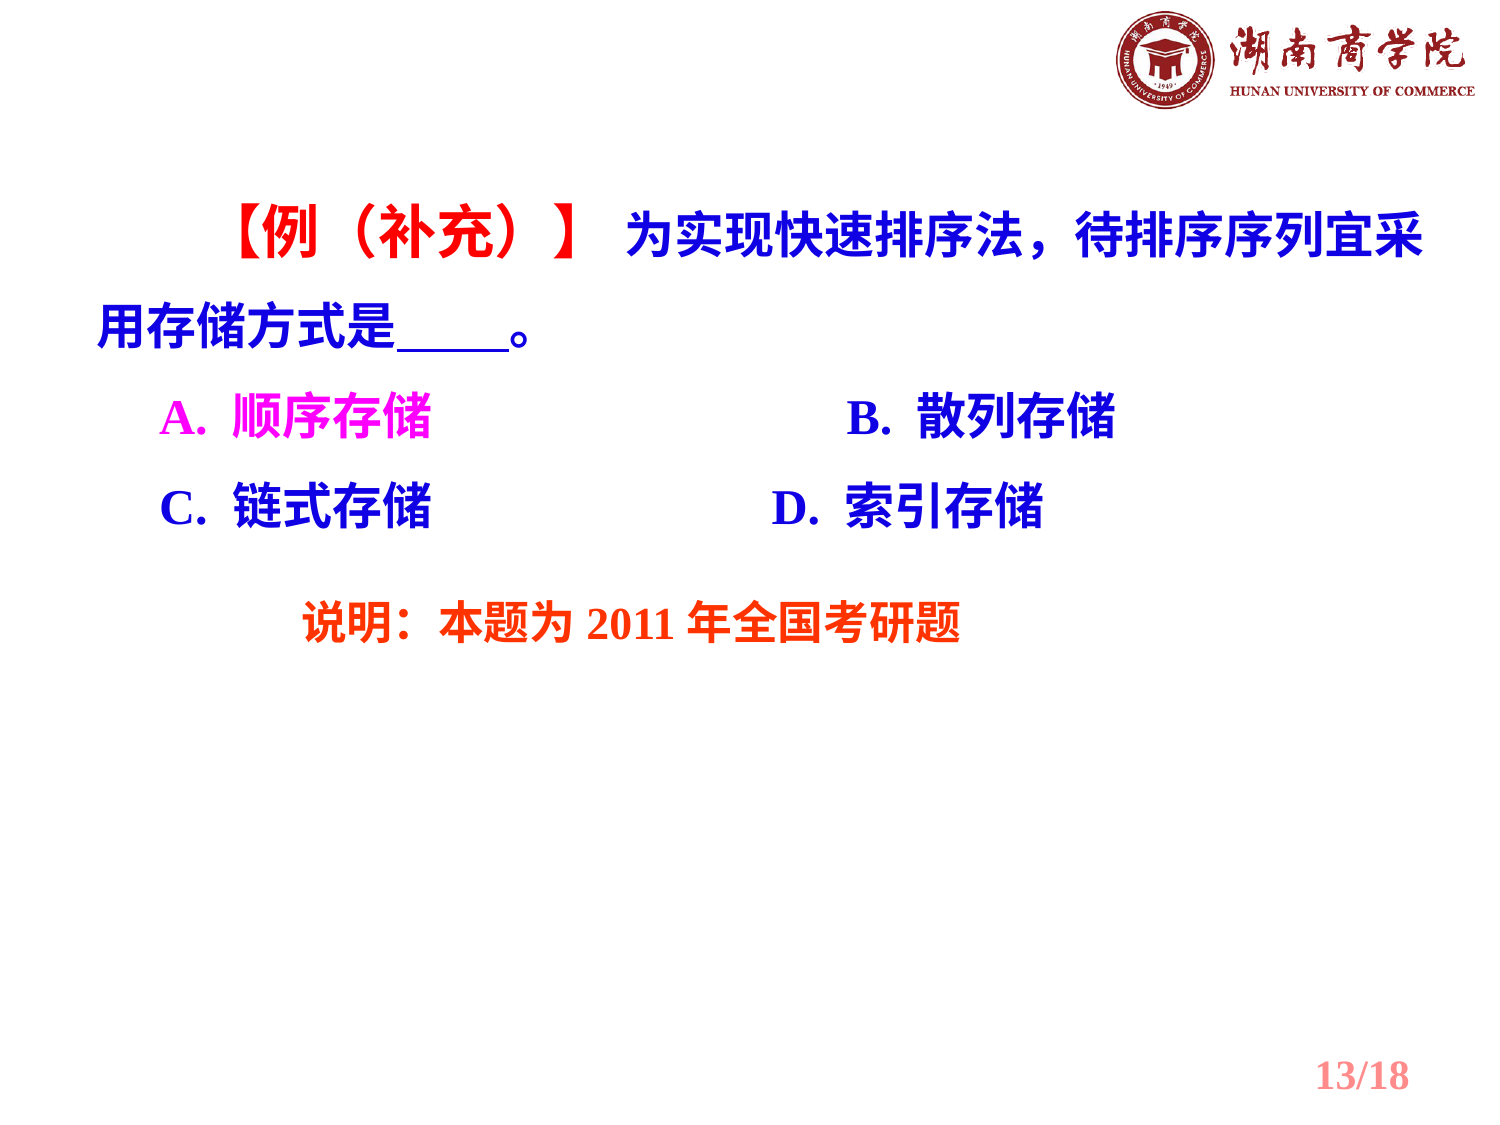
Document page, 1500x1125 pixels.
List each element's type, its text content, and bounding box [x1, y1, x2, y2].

text_box 说明：本题为2011年全国考研题 [210, 585, 1062, 656]
slide_number 13/18 [1074, 1042, 1425, 1103]
text_box 【例（补充）】 为实现快速排序法，待排序序列宜采用存储方式是 。 A. 顺序存储 B. 散列存储 C. 链式存储 D. 索引存储 [81, 152, 1465, 543]
picture [1086, 2, 1500, 115]
